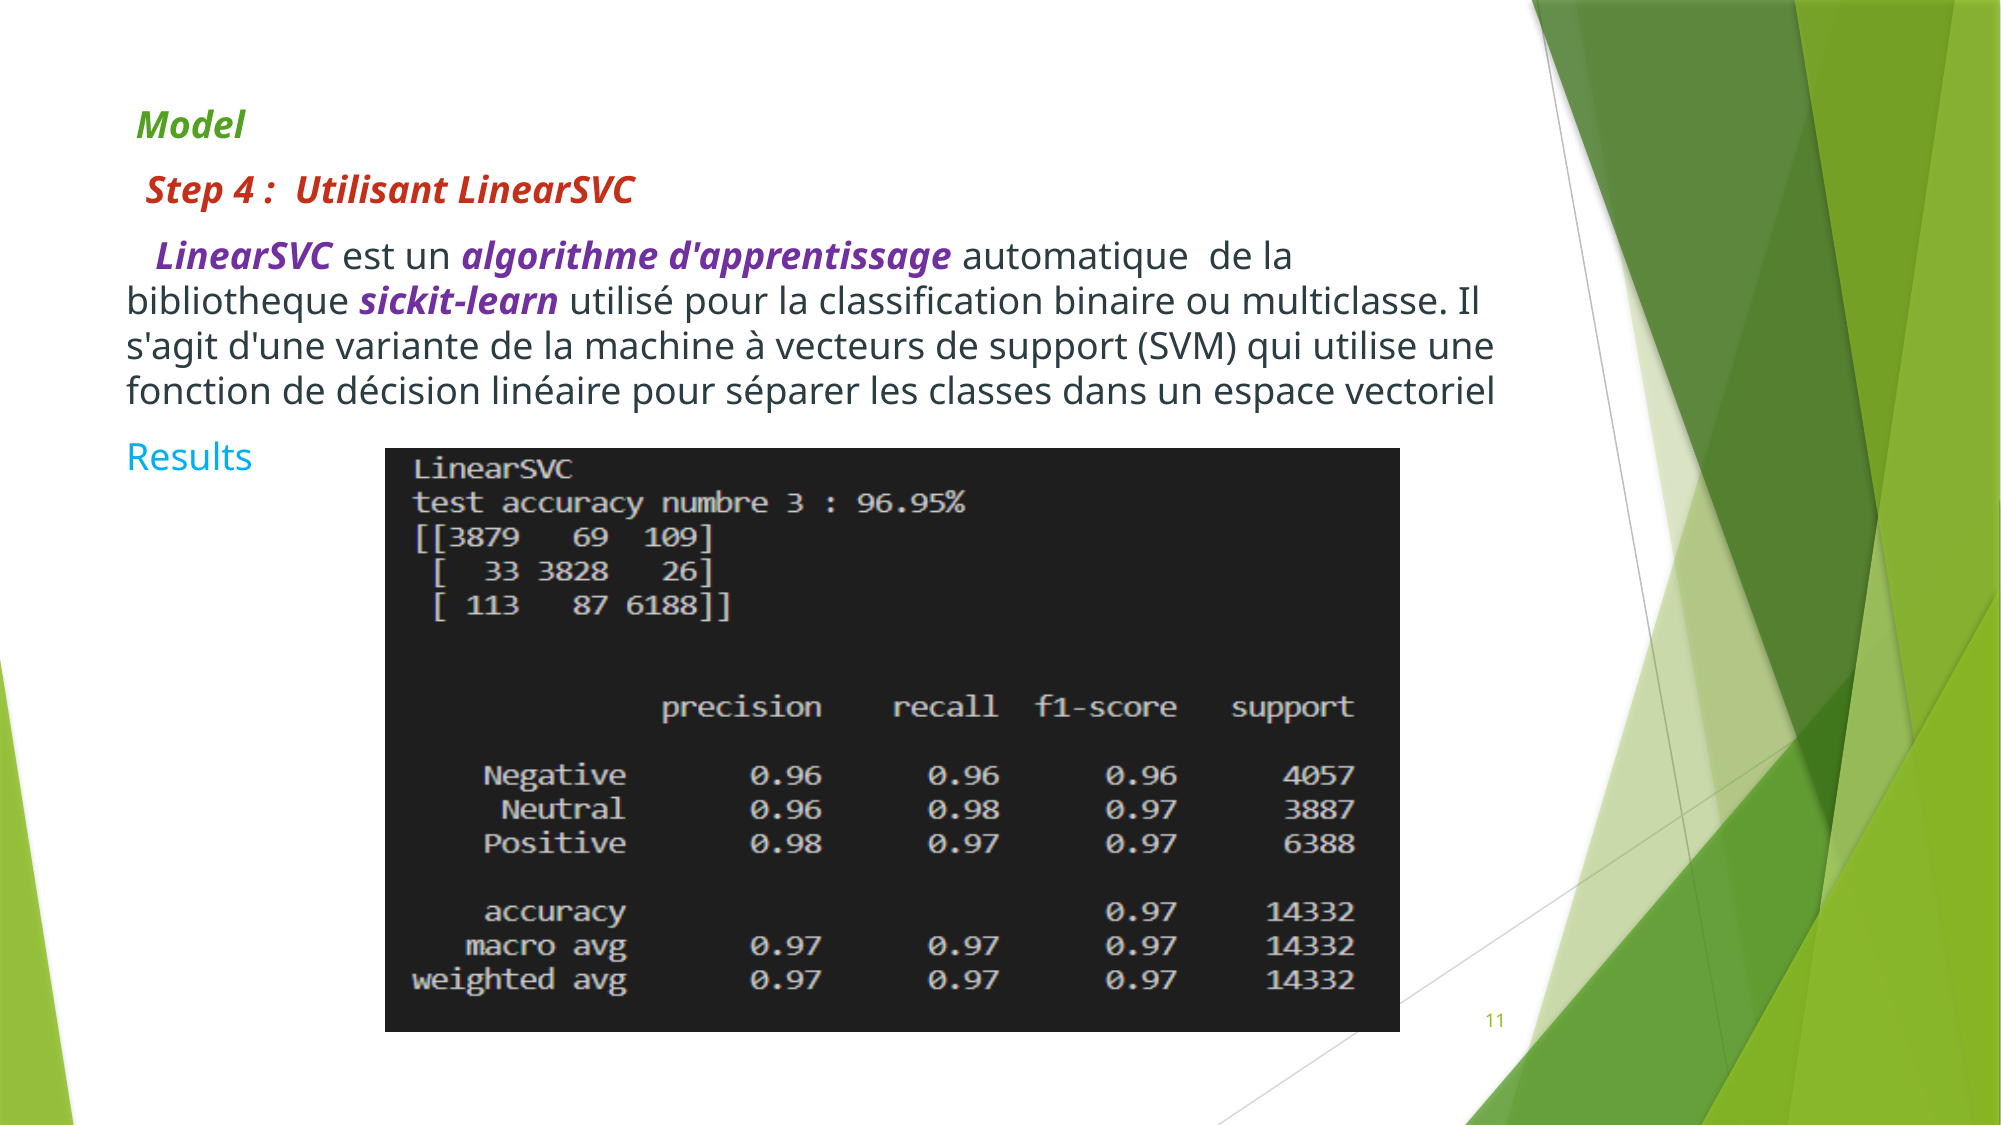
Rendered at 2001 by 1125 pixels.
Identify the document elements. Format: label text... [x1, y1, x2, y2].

picture [385, 447, 1400, 1033]
slide_number 11 [1409, 991, 1522, 1051]
list Model Step 4 : Utilisant LinearSVC LinearSVC est un algorithme d'apprentissage automatique de la bibliotheque sickit-learn utilisé pour la classification binaire ou multiclasse. Il s'agit d'une variante de la machine à vecteurs de support (SVM) qui utilise une fonction de décision linéaire pour séparer les classes dans un espace vectoriel Results [111, 93, 1522, 991]
